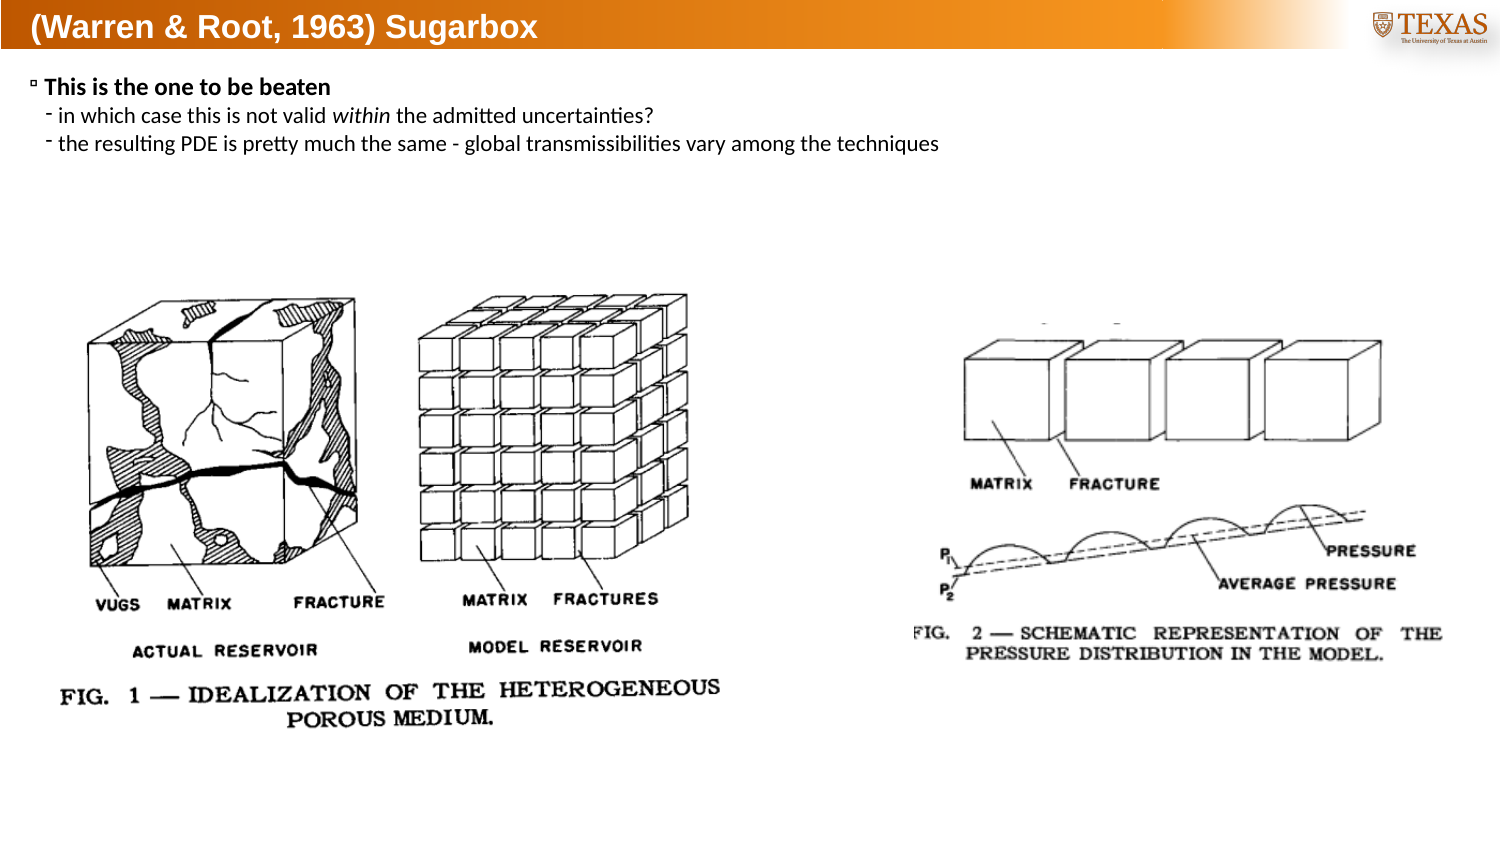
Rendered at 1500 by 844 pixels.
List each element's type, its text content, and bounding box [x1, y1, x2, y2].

list This is the one to be beaten in which case this is not valid within the admitted uncertainties? the resulting PDE is pretty much the same - global transmissibilities vary among the techniques [14, 63, 1485, 831]
picture [914, 323, 1460, 693]
picture [1348, 0, 1500, 68]
title (Warren & Root, 1963) Sugarbox [15, 2, 1310, 45]
picture [42, 264, 739, 752]
